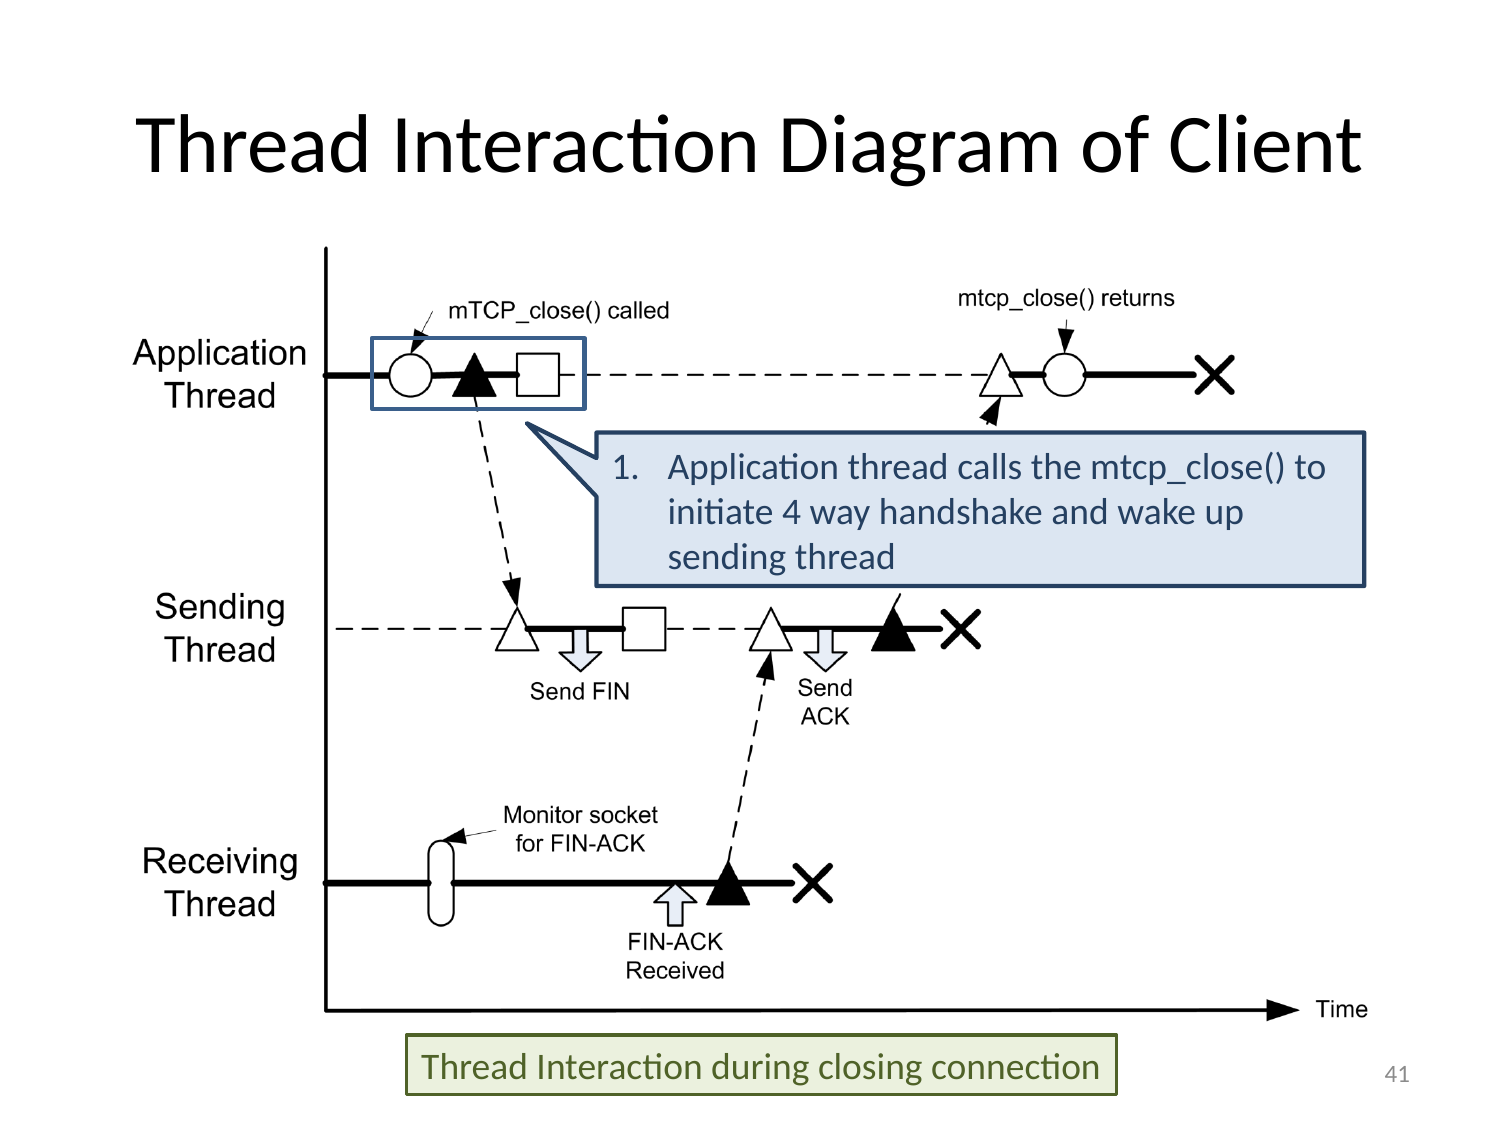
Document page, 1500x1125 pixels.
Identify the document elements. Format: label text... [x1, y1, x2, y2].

text_box Thread Interaction during closing connection [406, 1034, 1117, 1095]
picture [132, 246, 1368, 1024]
slide_number 41 [1074, 1042, 1425, 1103]
title Thread Interaction Diagram of Client [75, 45, 1425, 233]
